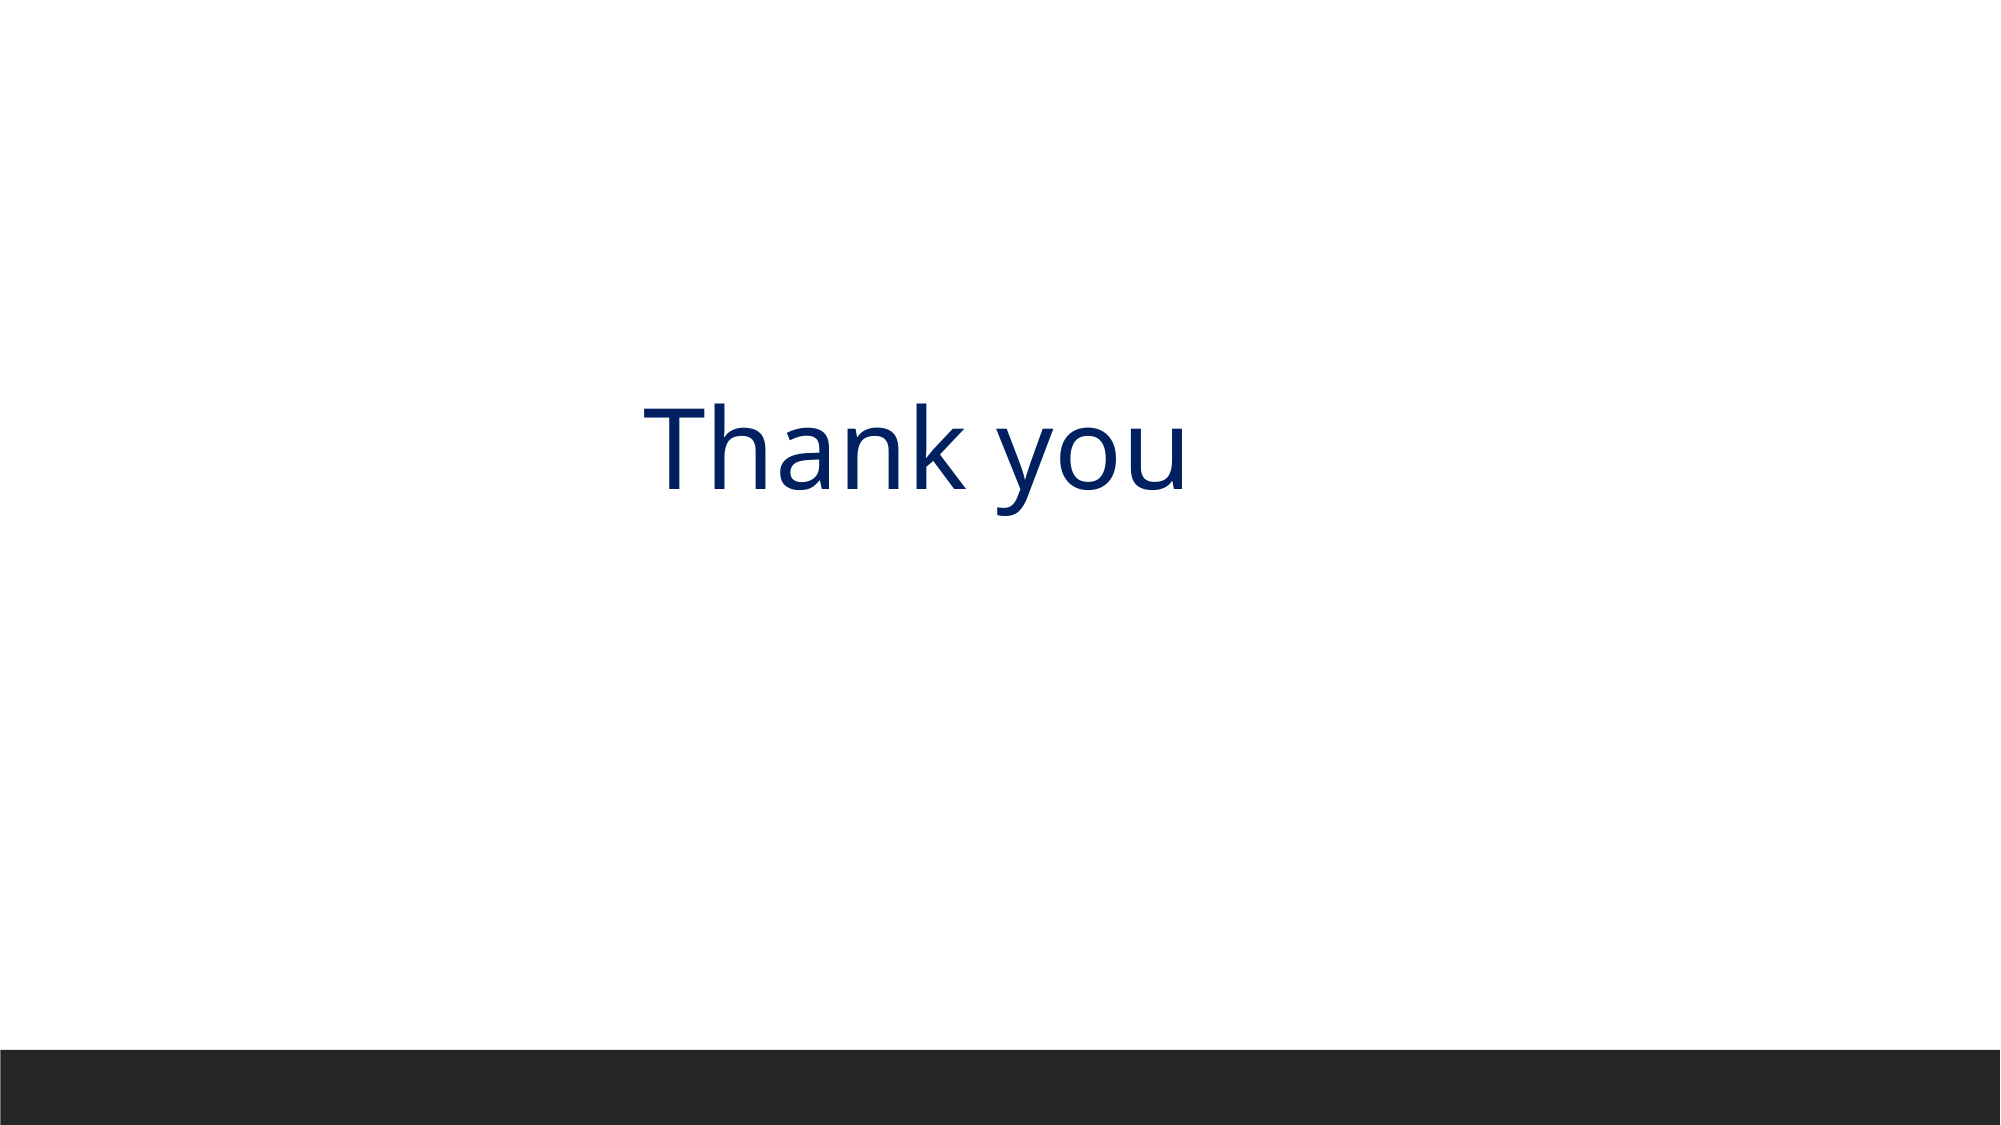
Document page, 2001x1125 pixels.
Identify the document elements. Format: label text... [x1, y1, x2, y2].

text_box Thank you [628, 369, 1545, 519]
